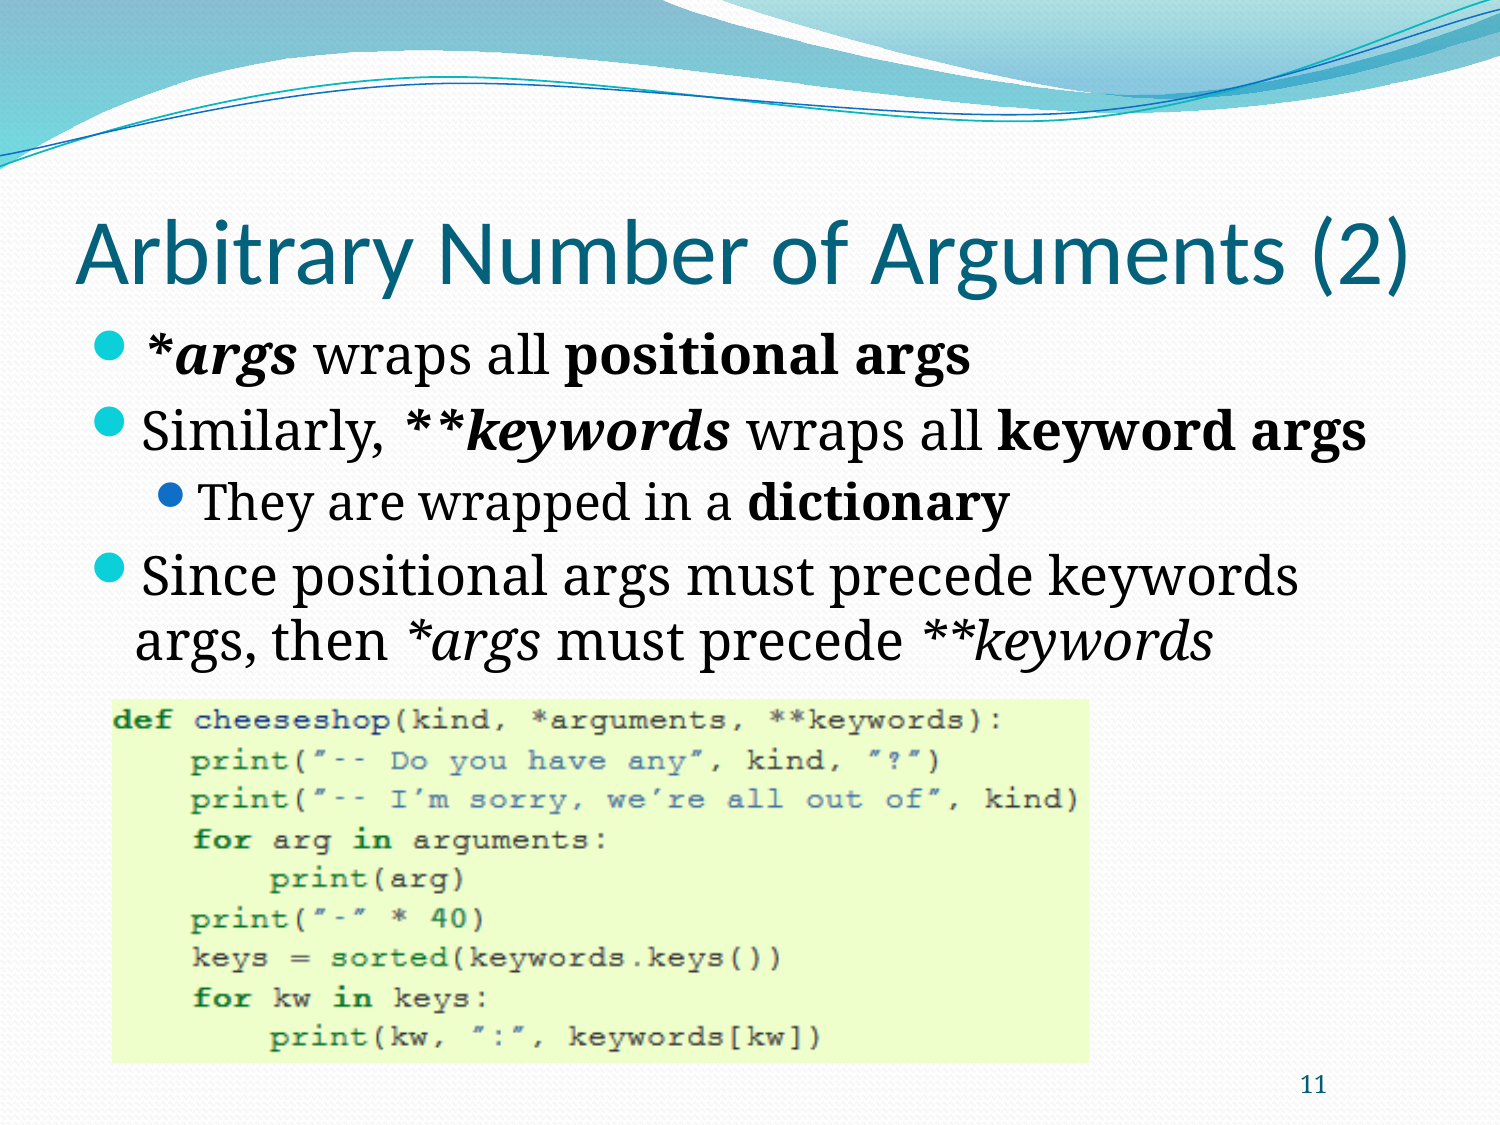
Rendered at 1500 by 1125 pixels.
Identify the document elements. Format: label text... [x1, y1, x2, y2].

slide_number 11 [1299, 1042, 1425, 1103]
title Arbitrary Number of Arguments (2) [74, 115, 1426, 304]
picture [112, 699, 1089, 1063]
list *args wraps all positional args Similarly, **keywords wraps all keyword args They are wrapped in a dictionary Since positional args must precede keywords args, then *args must precede **keywords [74, 312, 1426, 1033]
